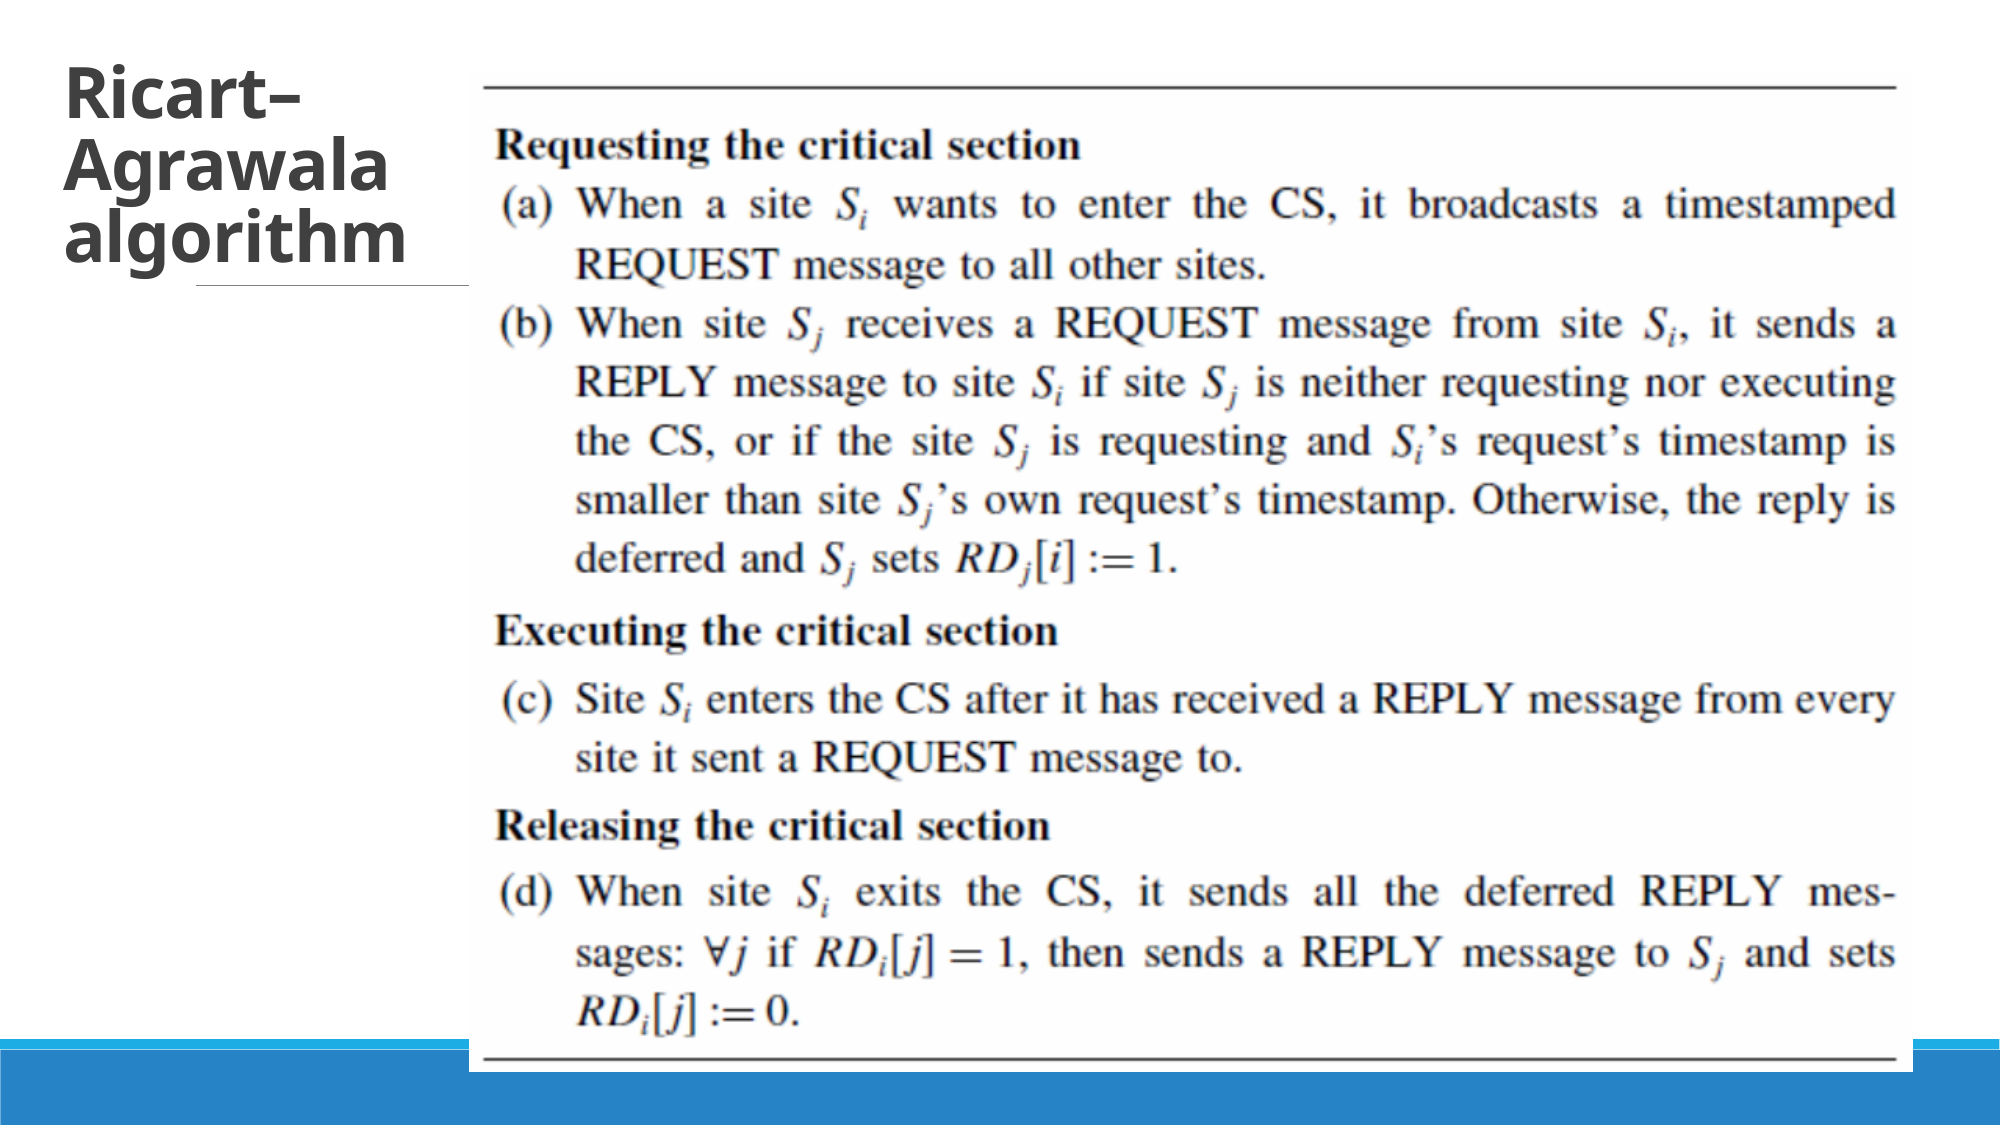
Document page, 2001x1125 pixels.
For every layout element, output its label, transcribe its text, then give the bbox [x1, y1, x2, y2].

title Ricart–Agrawala algorithm [48, 47, 488, 285]
picture [469, 70, 1913, 1072]
